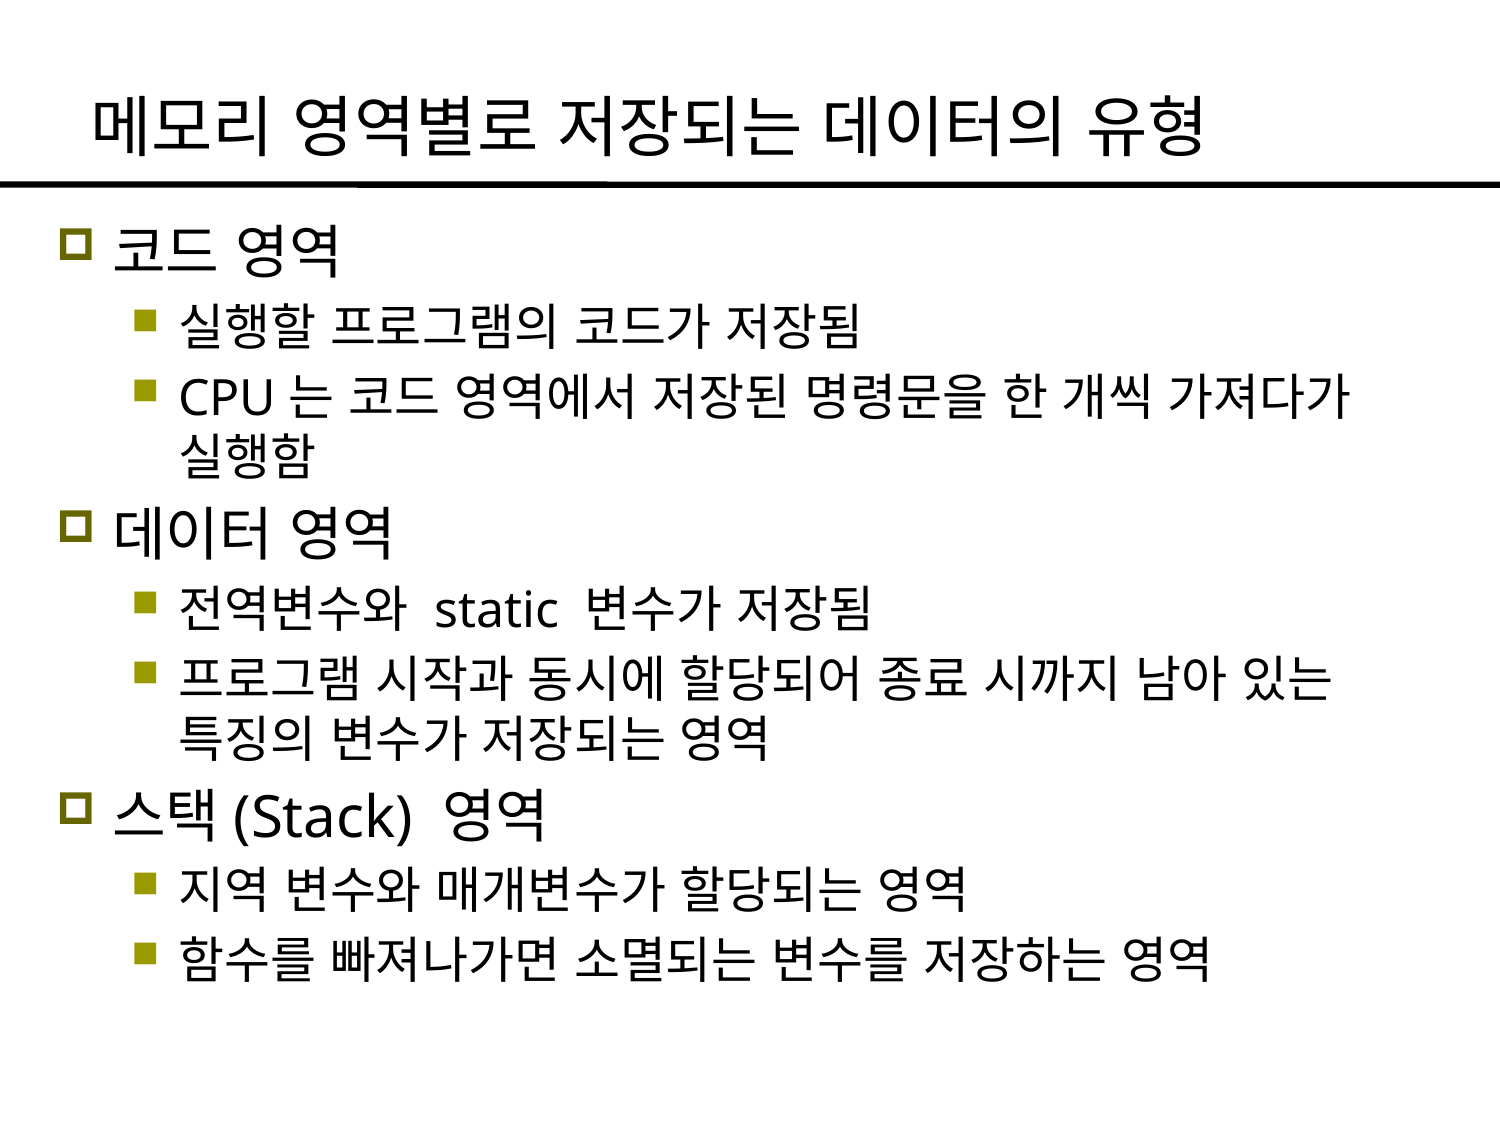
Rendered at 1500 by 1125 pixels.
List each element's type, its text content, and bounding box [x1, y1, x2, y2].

title 메모리 영역별로 저장되는 데이터의 유형 [75, 45, 1425, 173]
list 코드 영역 실행할 프로그램의 코드가 저장됨 CPU는 코드 영역에서 저장된 명령문을 한 개씩 가져다가 실행함 데이터 영역 전역변수와 static 변수가 저장됨 프로그램 시작과 동시에 할당되어 종료 시까지 남아 있는 특징의 변수가 저장되는 영역 스택(Stack) 영역 지역 변수와 매개변수가 할당되는 영역 함수를 빠져나가면 소멸되는 변수를 저장하는 영역 [41, 208, 1471, 1006]
